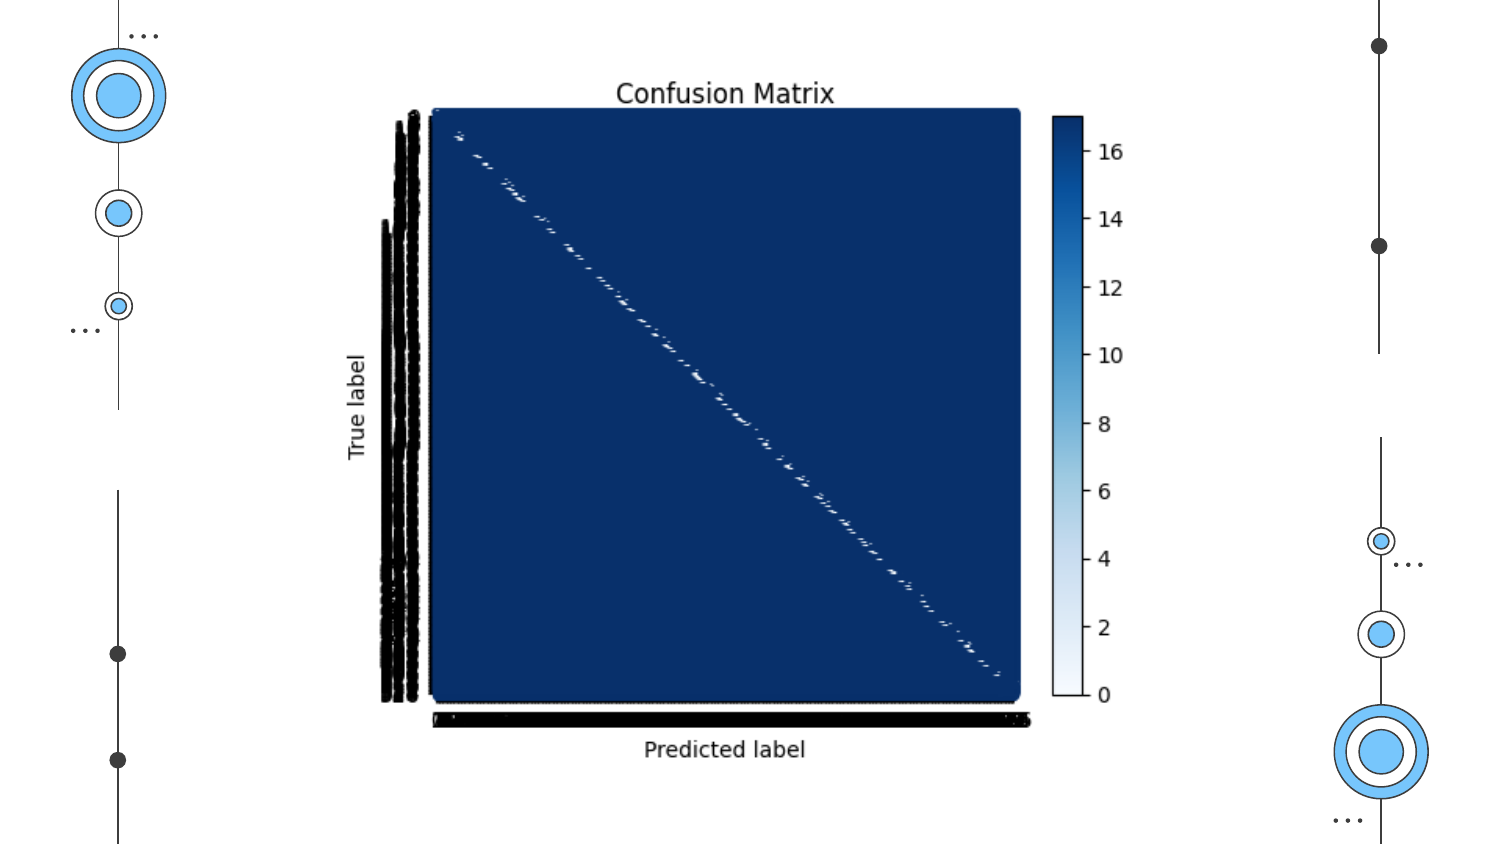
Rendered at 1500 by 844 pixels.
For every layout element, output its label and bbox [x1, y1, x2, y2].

picture [333, 66, 1140, 778]
